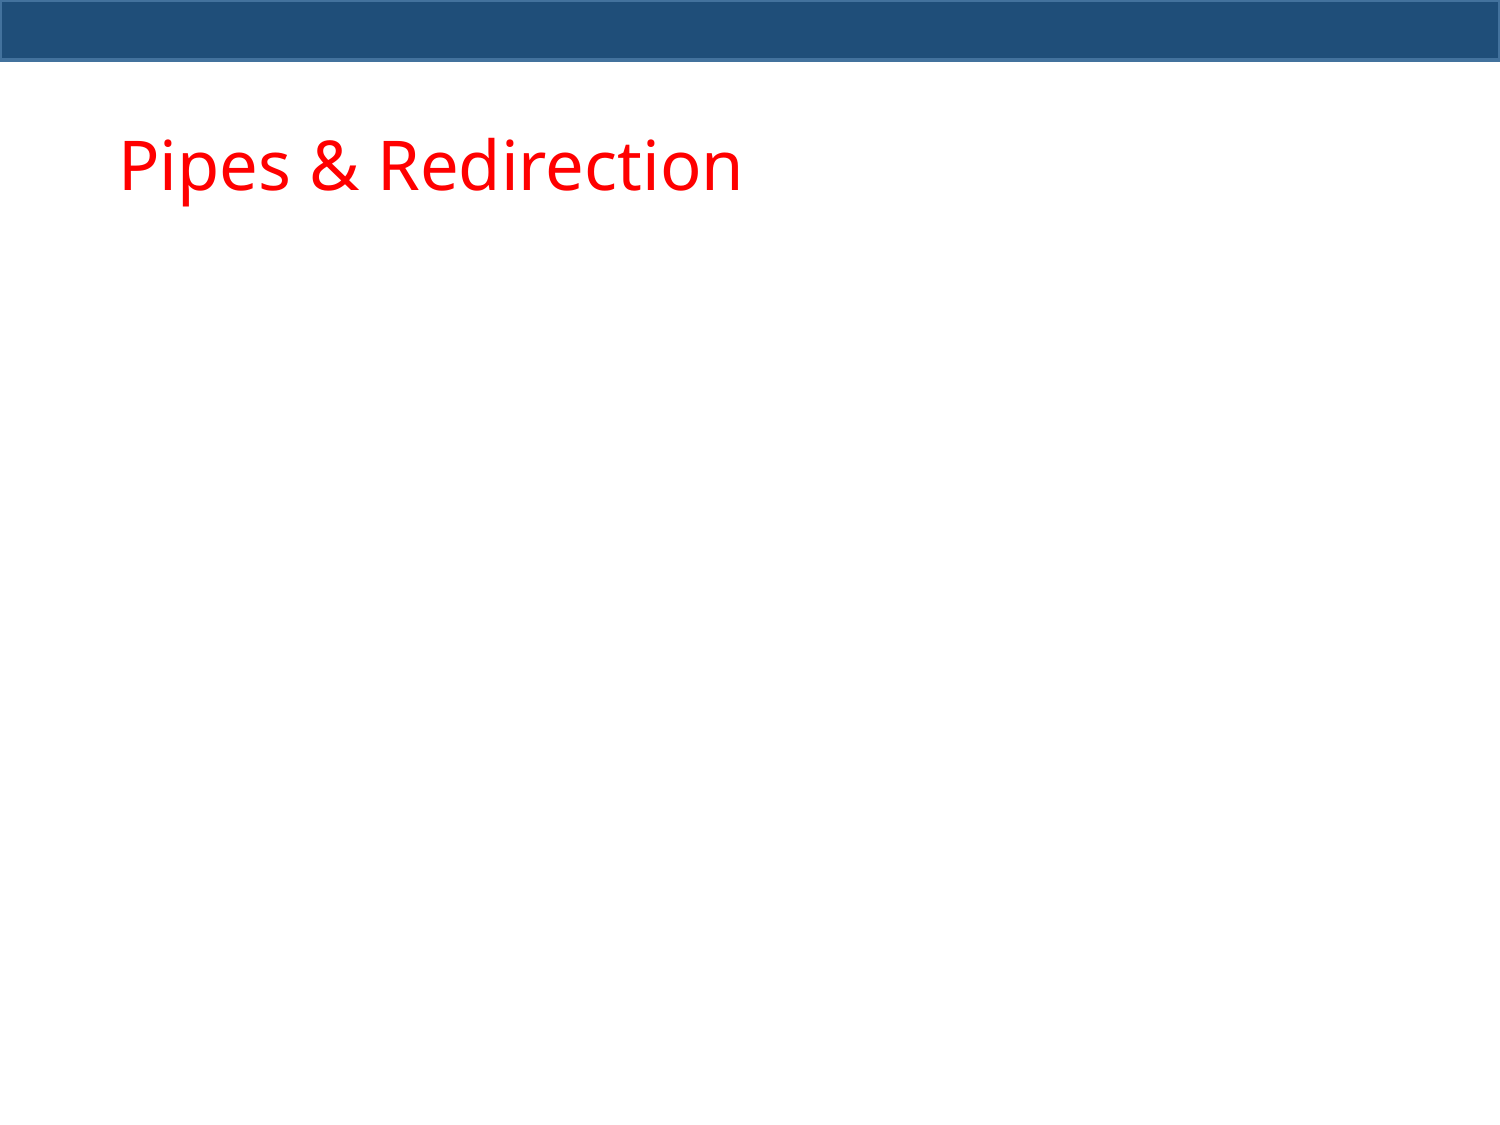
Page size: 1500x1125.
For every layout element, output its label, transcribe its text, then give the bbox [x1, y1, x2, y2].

title Pipes & Redirection [103, 59, 1397, 278]
